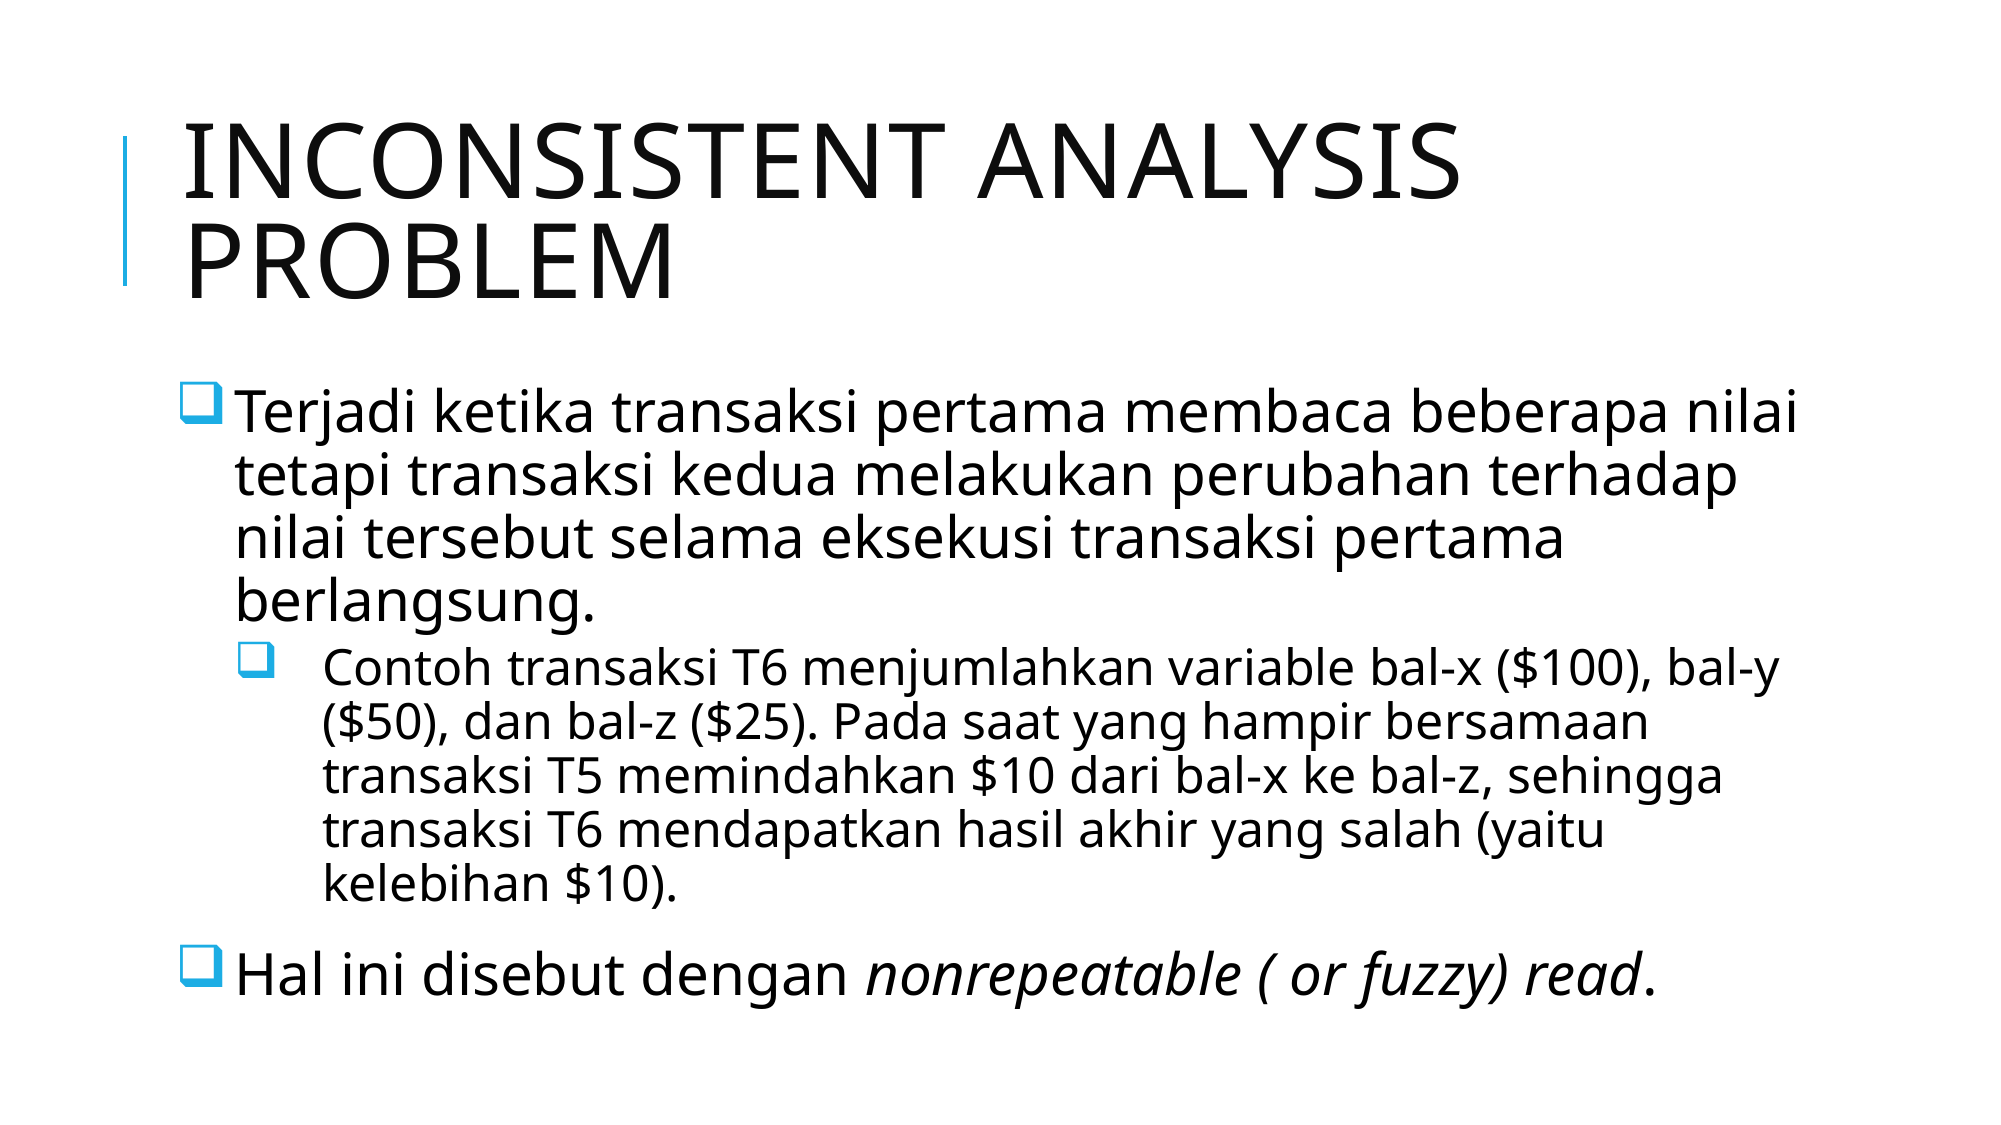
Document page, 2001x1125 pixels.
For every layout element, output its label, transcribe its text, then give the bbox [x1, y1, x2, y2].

title Inconsistent Analysis Problem [168, 96, 1763, 342]
list Terjadi ketika transaksi pertama membaca beberapa nilai tetapi transaksi kedua melakukan perubahan terhadap nilai tersebut selama eksekusi transaksi pertama berlangsung. Contoh transaksi T6 menjumlahkan variable bal-x ($100), bal-y ($50), dan bal-z ($25). Pada saat yang hampir bersamaan transaksi T5 memindahkan $10 dari bal-x ke bal-z, sehingga transaksi T6 mendapatkan hasil akhir yang salah (yaitu kelebihan $10). Hal ini disebut dengan nonrepeatable ( or fuzzy) read. [168, 375, 1851, 1035]
